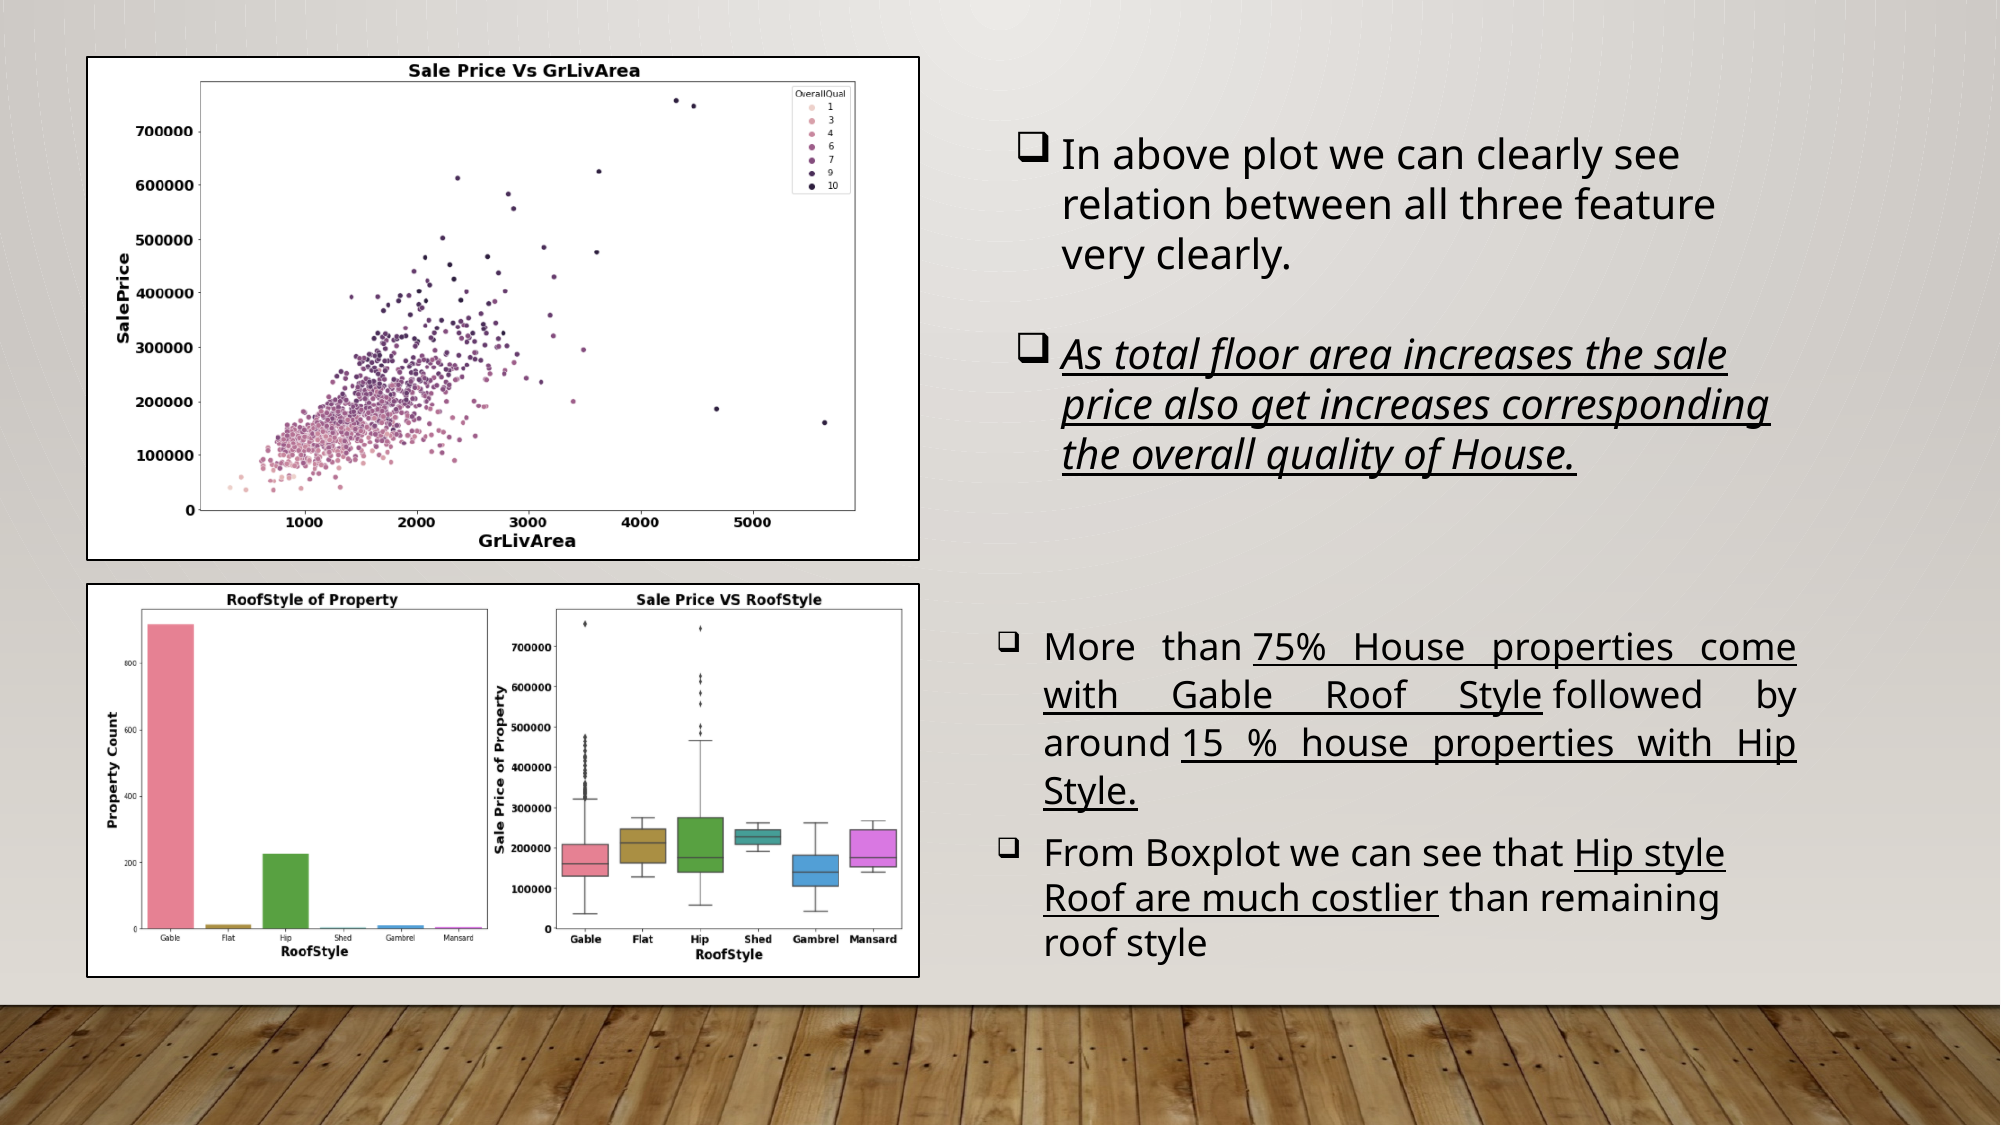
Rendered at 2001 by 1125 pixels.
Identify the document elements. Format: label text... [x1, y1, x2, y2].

text_box In above plot we can clearly see relation between all three feature very clearly. As total floor area increases the sale price also get increases corresponding the overall quality of House. [999, 120, 1794, 486]
picture [0, 1005, 2000, 1125]
text_box More than 75% House properties come with Gable Roof Style followed by around 15 % house properties with Hip Style. From Boxplot we can see that Hip style Roof are much costlier than remaining roof style [981, 612, 1812, 972]
picture [87, 585, 919, 977]
picture [87, 58, 919, 559]
